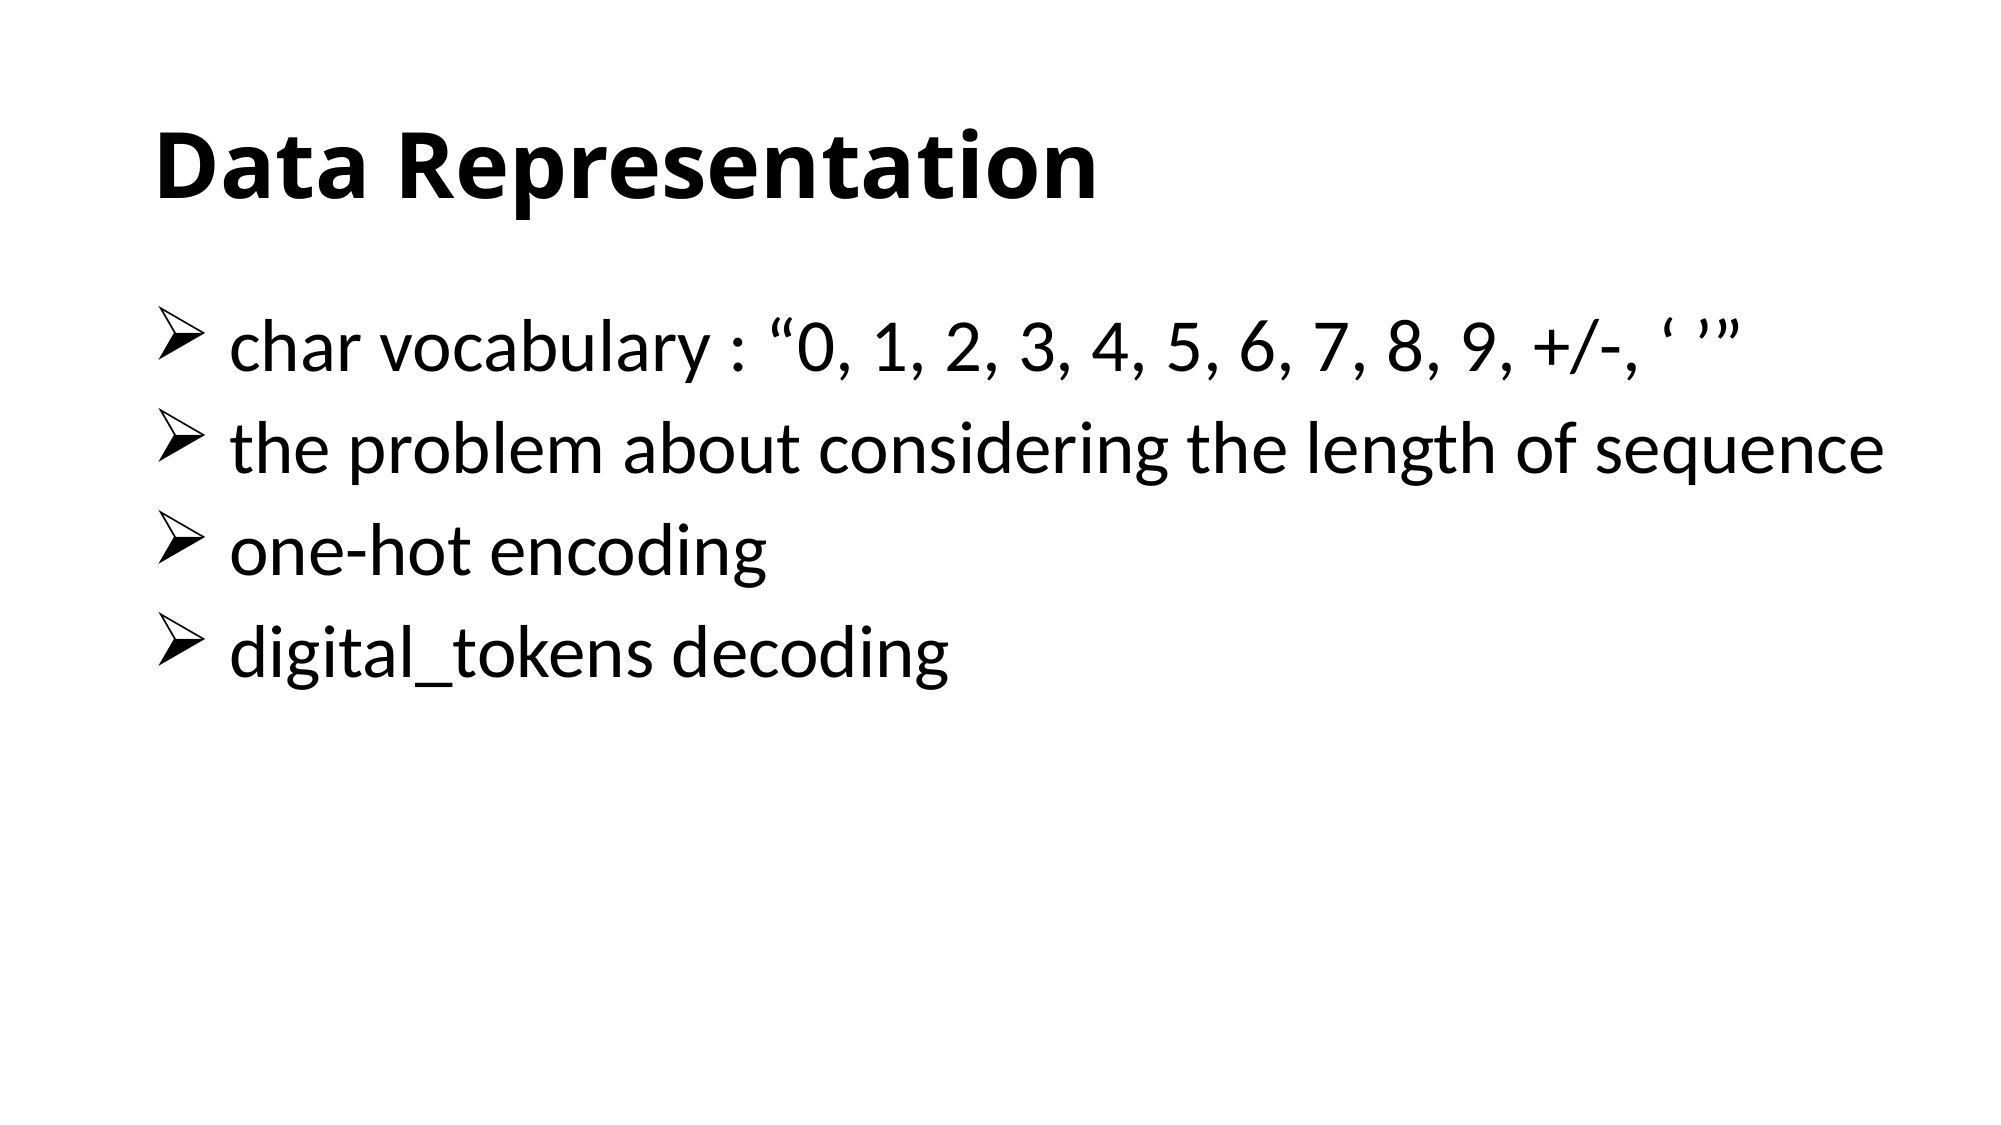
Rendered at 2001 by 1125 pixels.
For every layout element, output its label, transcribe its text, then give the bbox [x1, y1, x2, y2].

title Data Representation [137, 59, 1863, 278]
list char vocabulary : “0, 1, 2, 3, 4, 5, 6, 7, 8, 9, +/-, ‘ ’” the problem about considering the length of sequence one-hot encoding digital_tokens decoding [137, 299, 1931, 1014]
